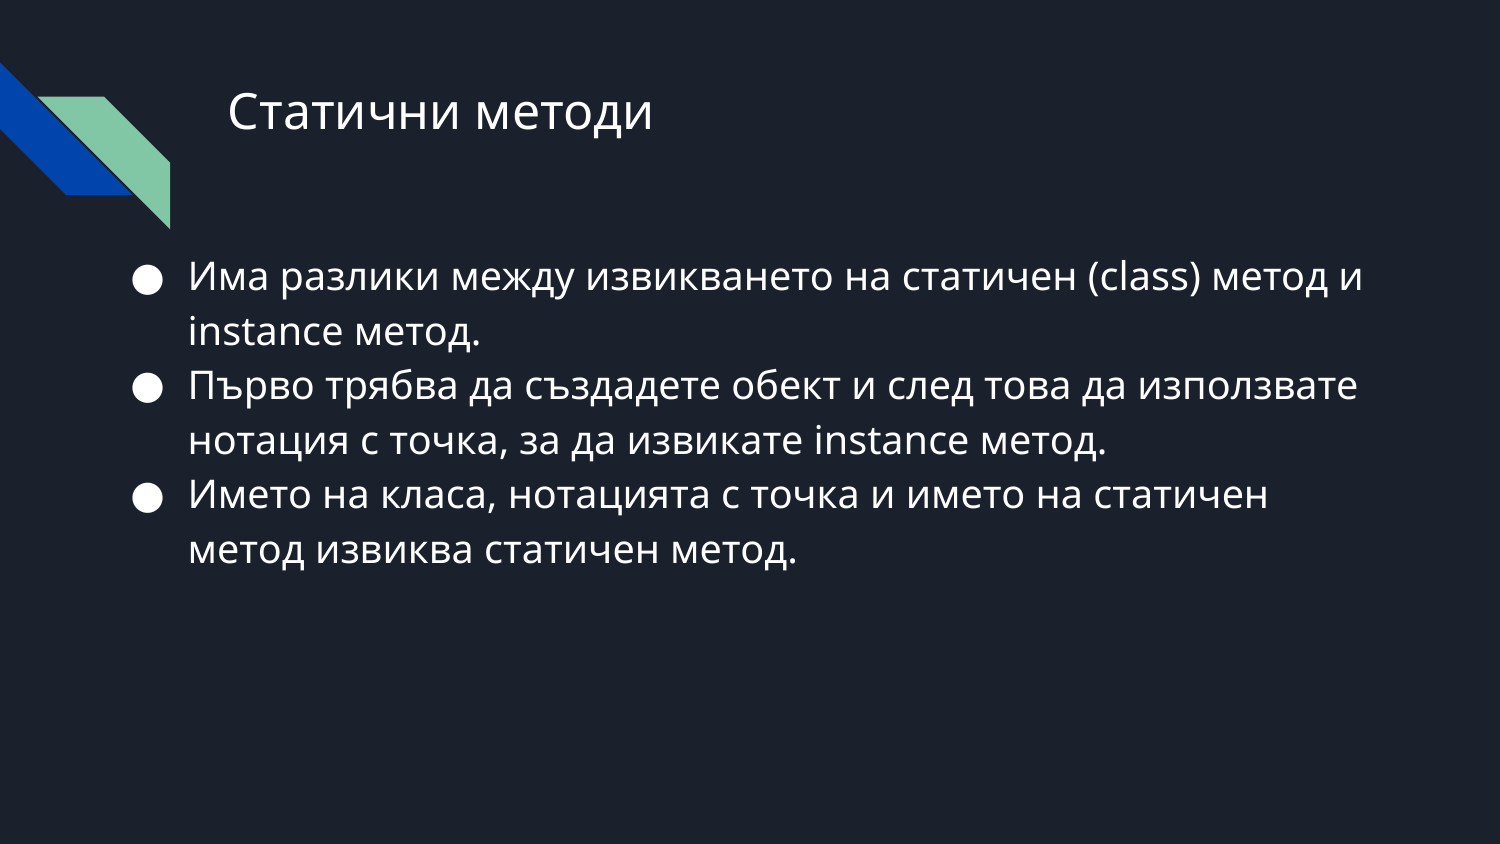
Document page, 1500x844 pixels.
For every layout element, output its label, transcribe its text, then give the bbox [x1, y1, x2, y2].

list Има разлики между извикването на статичен (class) метод и instance метод. Първо трябва да създадете обект и след това да използвате нотация с точка, за да извикате instance метод. Името на класа, нотацията с точка и името на статичен метод извиква статичен метод. [97, 228, 1403, 734]
title Статични методи [212, 64, 1368, 215]
